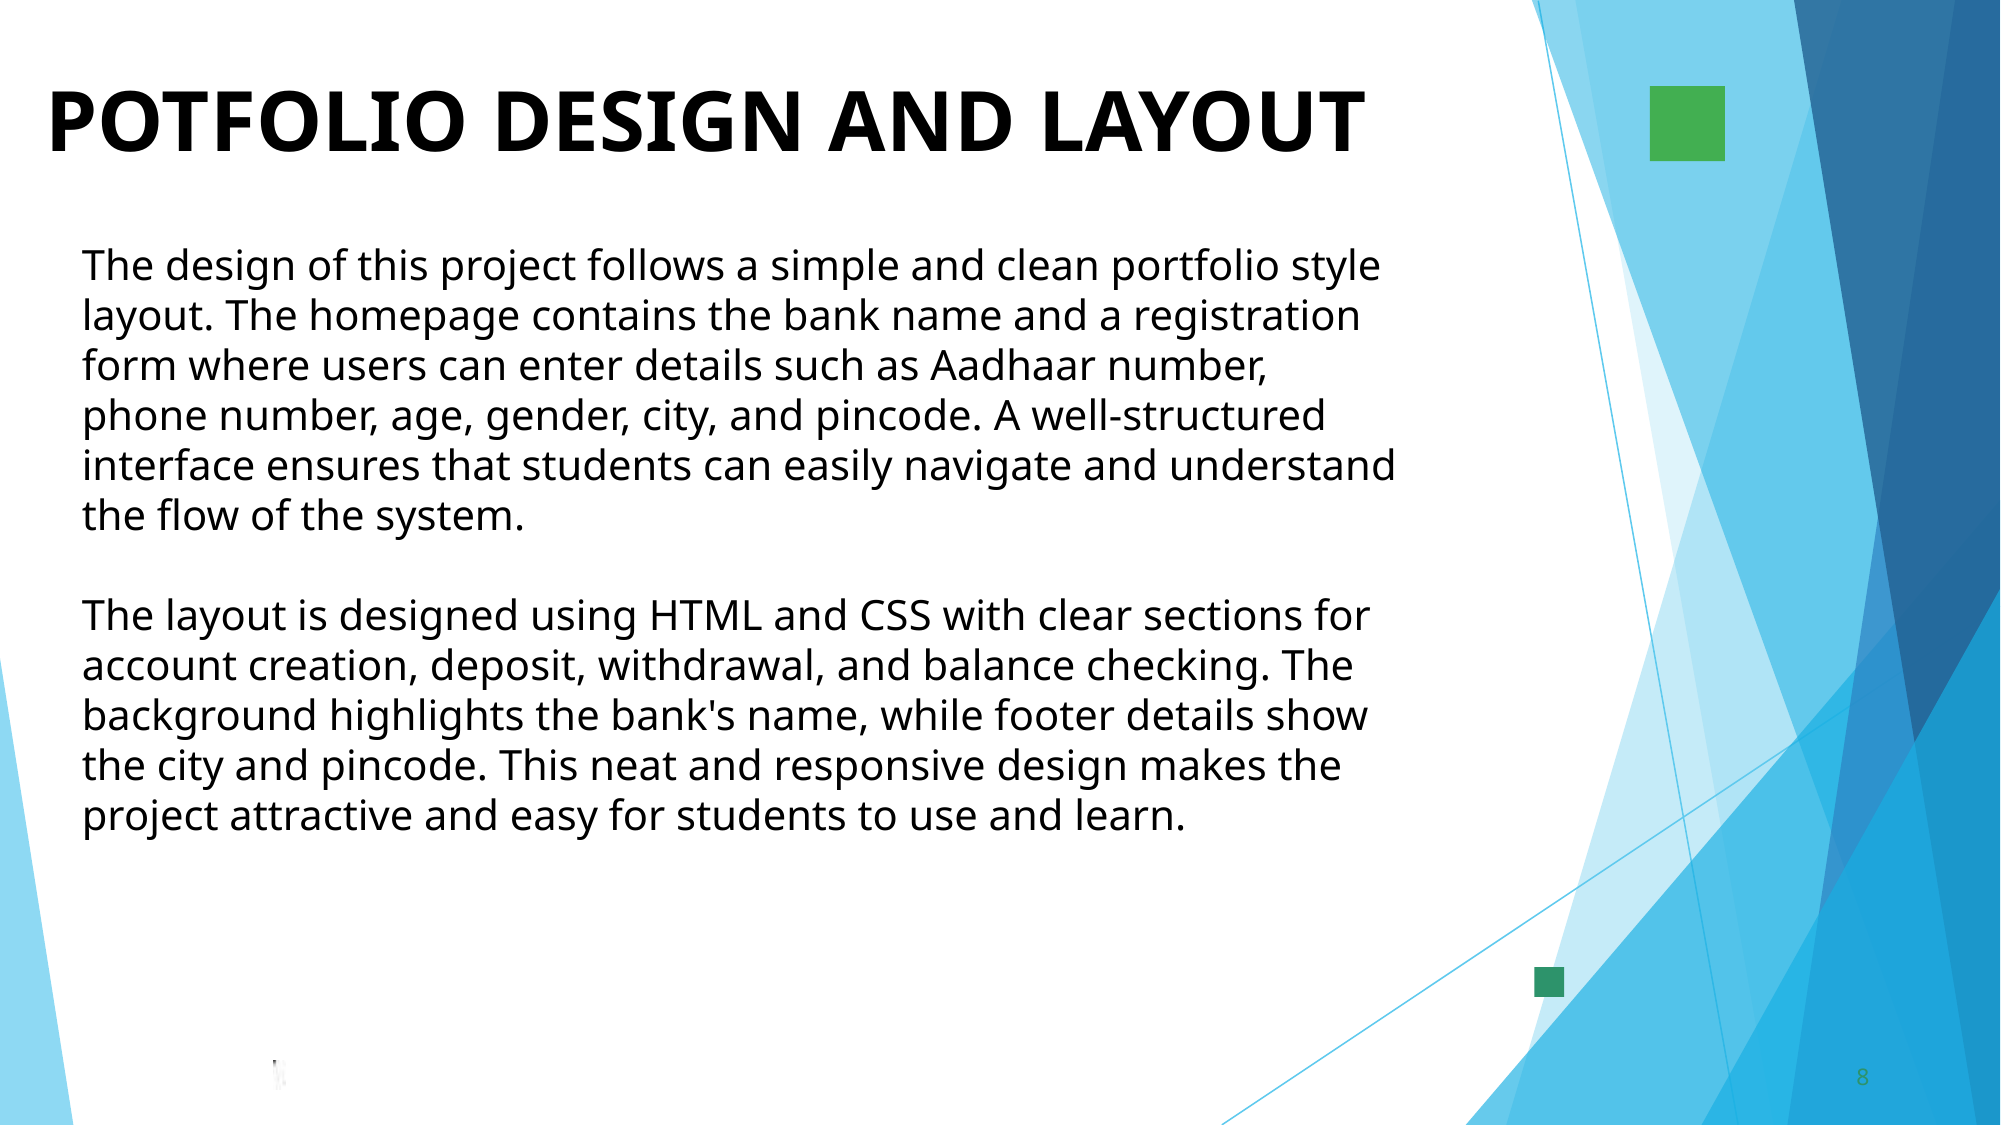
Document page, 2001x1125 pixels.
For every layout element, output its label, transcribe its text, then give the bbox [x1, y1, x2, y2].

text_box [1534, 967, 1565, 997]
text_box 8 [1849, 1061, 1888, 1095]
picture [273, 1060, 286, 1090]
text_box The design of this project follows a simple and clean portfolio style layout. The homepage contains the bank name and a registration form where users can enter details such as Aadhaar number, phone number, age, gender, city, and pincode. A well-structured interface ensures that students can easily navigate and understand the flow of the system. The layout is designed using HTML and CSS with clear sections for account creation, deposit, withdrawal, and balance checking. The background highlights the bank's name, while footer details show the city and pincode. This neat and responsive design makes the project attractive and easy for students to use and learn. [66, 231, 1414, 847]
text_box [1649, 86, 1725, 162]
text_box POTFOLIO DESIGN AND LAYOUT [43, 66, 1486, 169]
